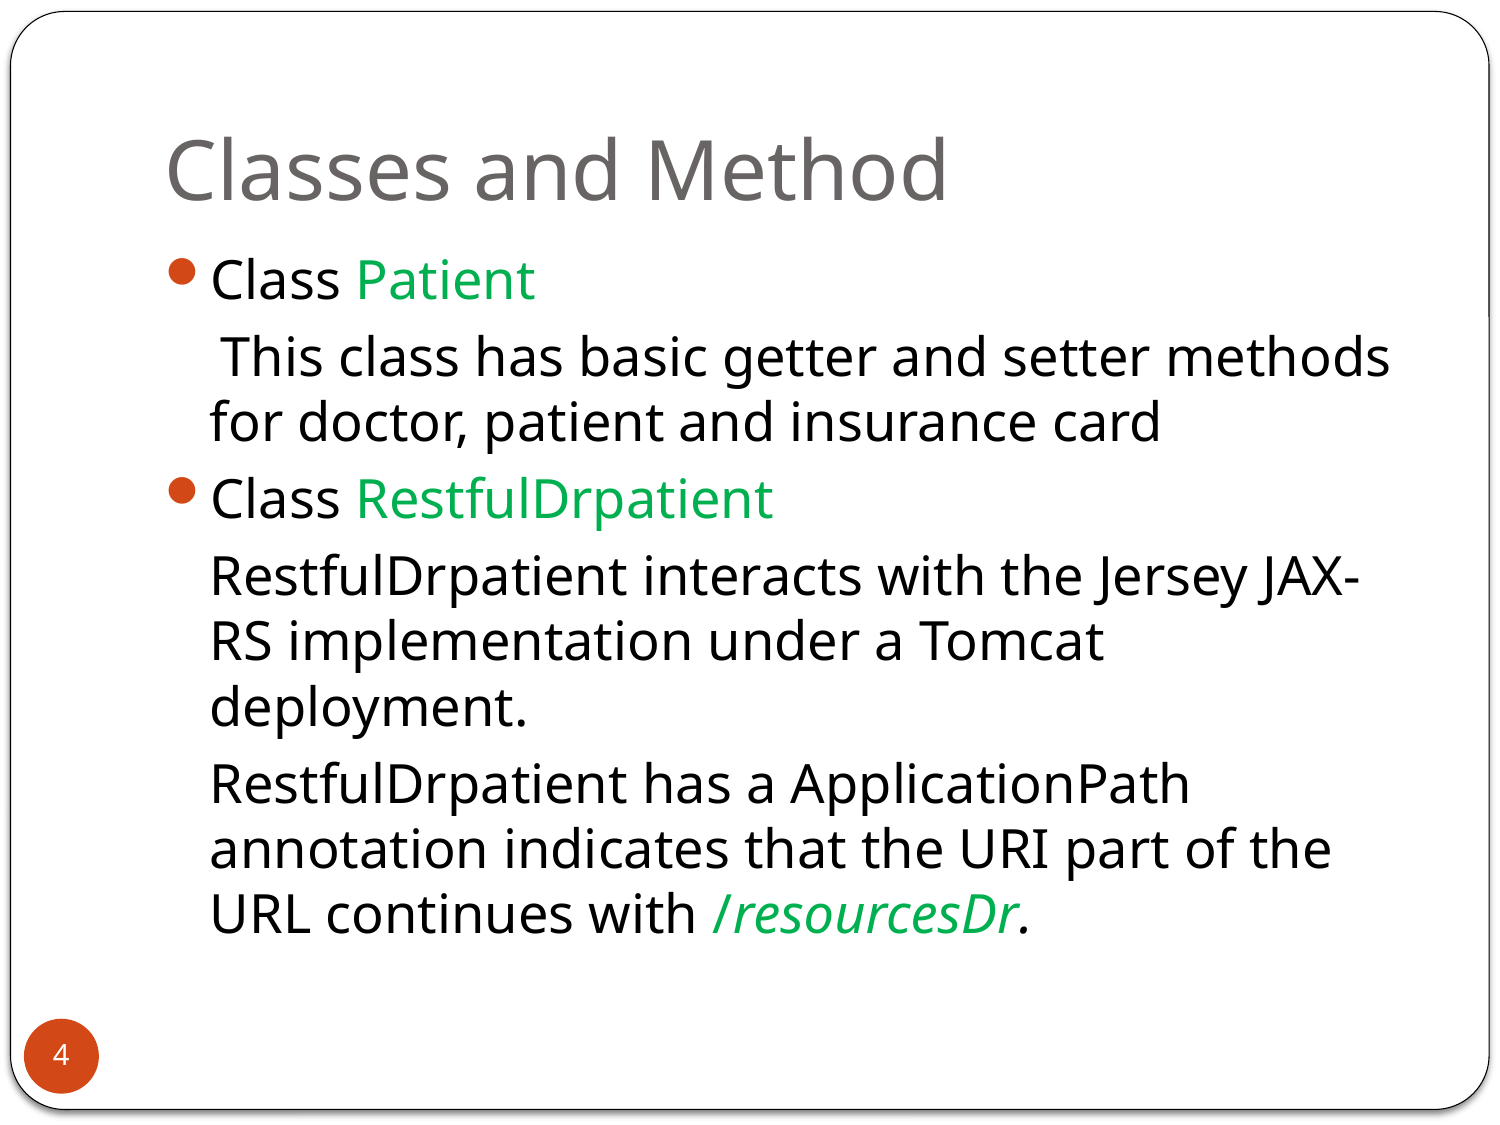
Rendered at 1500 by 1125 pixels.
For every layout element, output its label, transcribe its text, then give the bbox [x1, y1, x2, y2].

slide_number 4 [23, 1018, 99, 1094]
list Class Patient This class has basic getter and setter methods for doctor, patient and insurance card Class RestfulDrpatient RestfulDrpatient interacts with the Jersey JAX-RS implementation under a Tomcat deployment. RestfulDrpatient has a ApplicationPath annotation indicates that the URI part of the URL continues with /resourcesDr. [150, 237, 1425, 988]
title Classes and Method [150, 45, 1425, 233]
